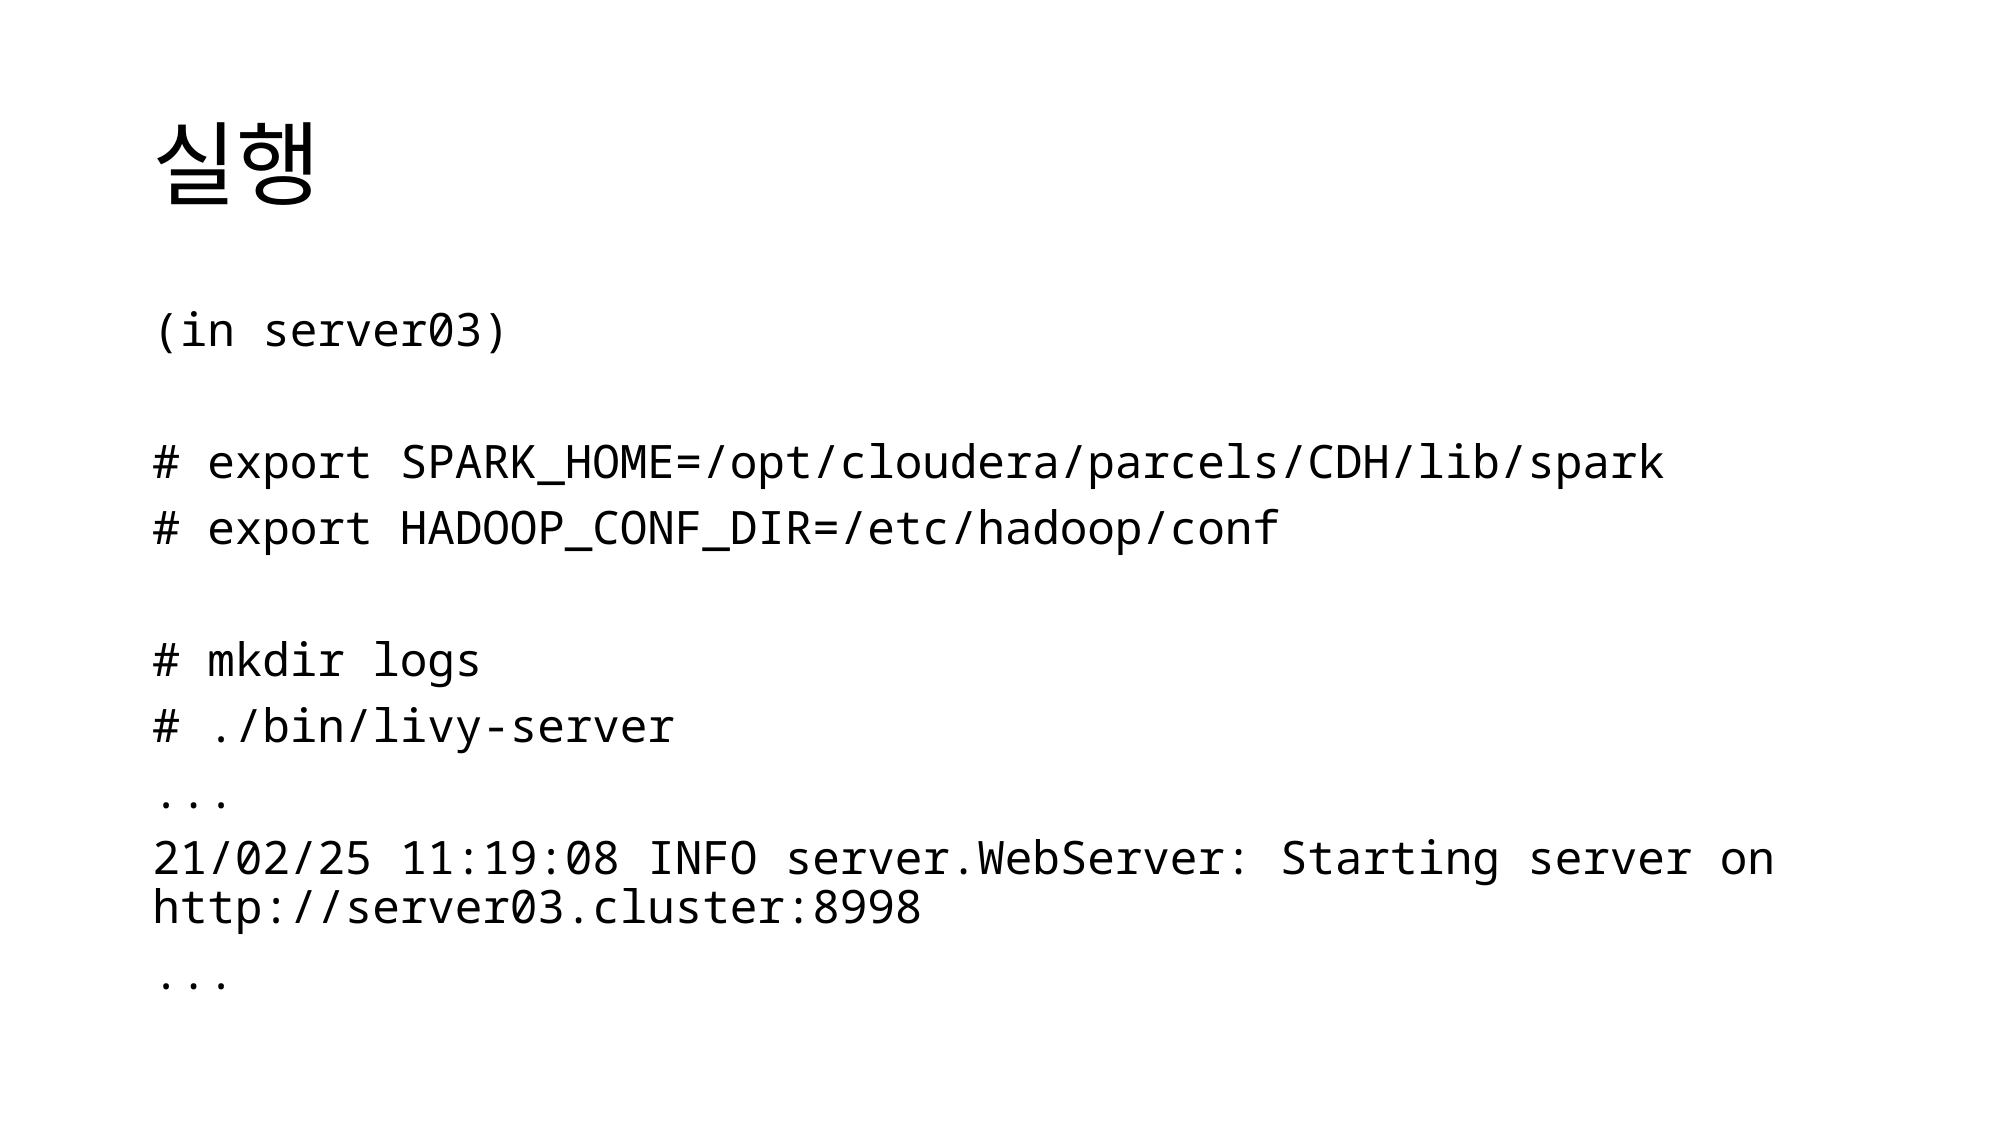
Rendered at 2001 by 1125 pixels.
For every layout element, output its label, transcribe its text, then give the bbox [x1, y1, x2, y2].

list (in server03) # export SPARK_HOME=/opt/cloudera/parcels/CDH/lib/spark # export HADOOP_CONF_DIR=/etc/hadoop/conf # mkdir logs # ./bin/livy-server ... 21/02/25 11:19:08 INFO server.WebServer: Starting server on http://server03.cluster:8998 ... [137, 299, 1863, 1014]
title 실행 [137, 59, 1863, 278]
